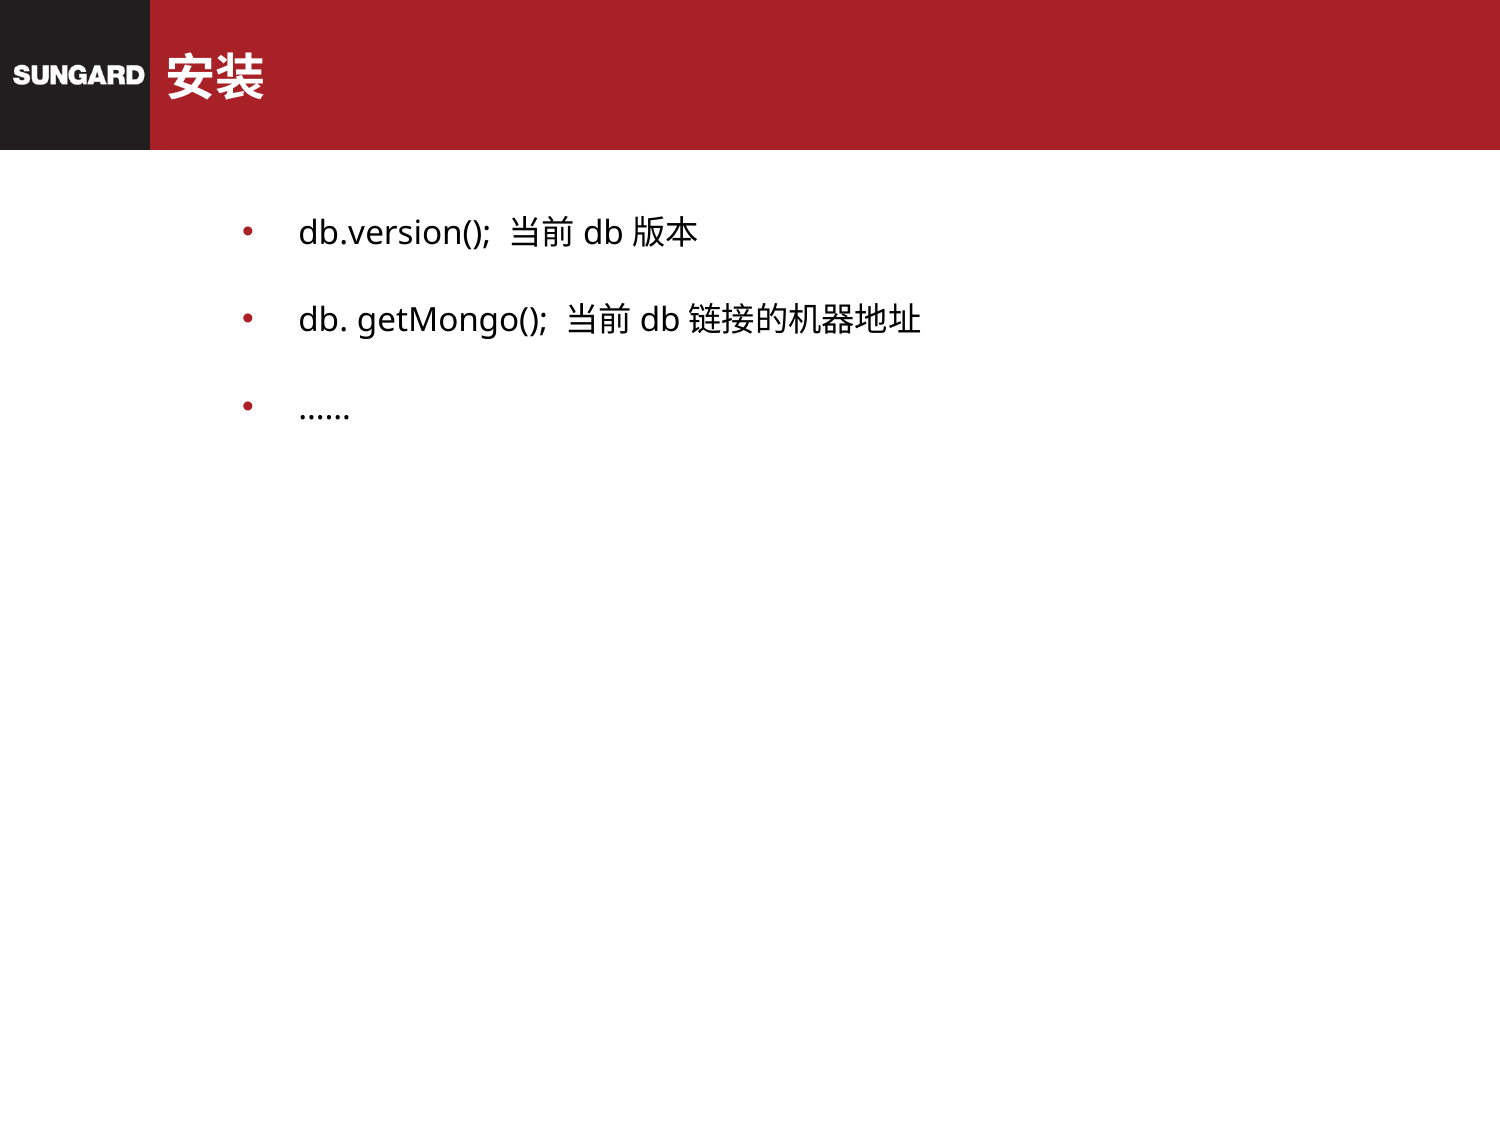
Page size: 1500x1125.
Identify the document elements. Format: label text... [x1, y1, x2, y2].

title 安装 [149, 0, 1500, 151]
picture [0, 0, 149, 150]
text_box db.version(); 当前db版本 db. getMongo(); 当前db链接的机器地址 …… [152, 164, 1500, 1043]
